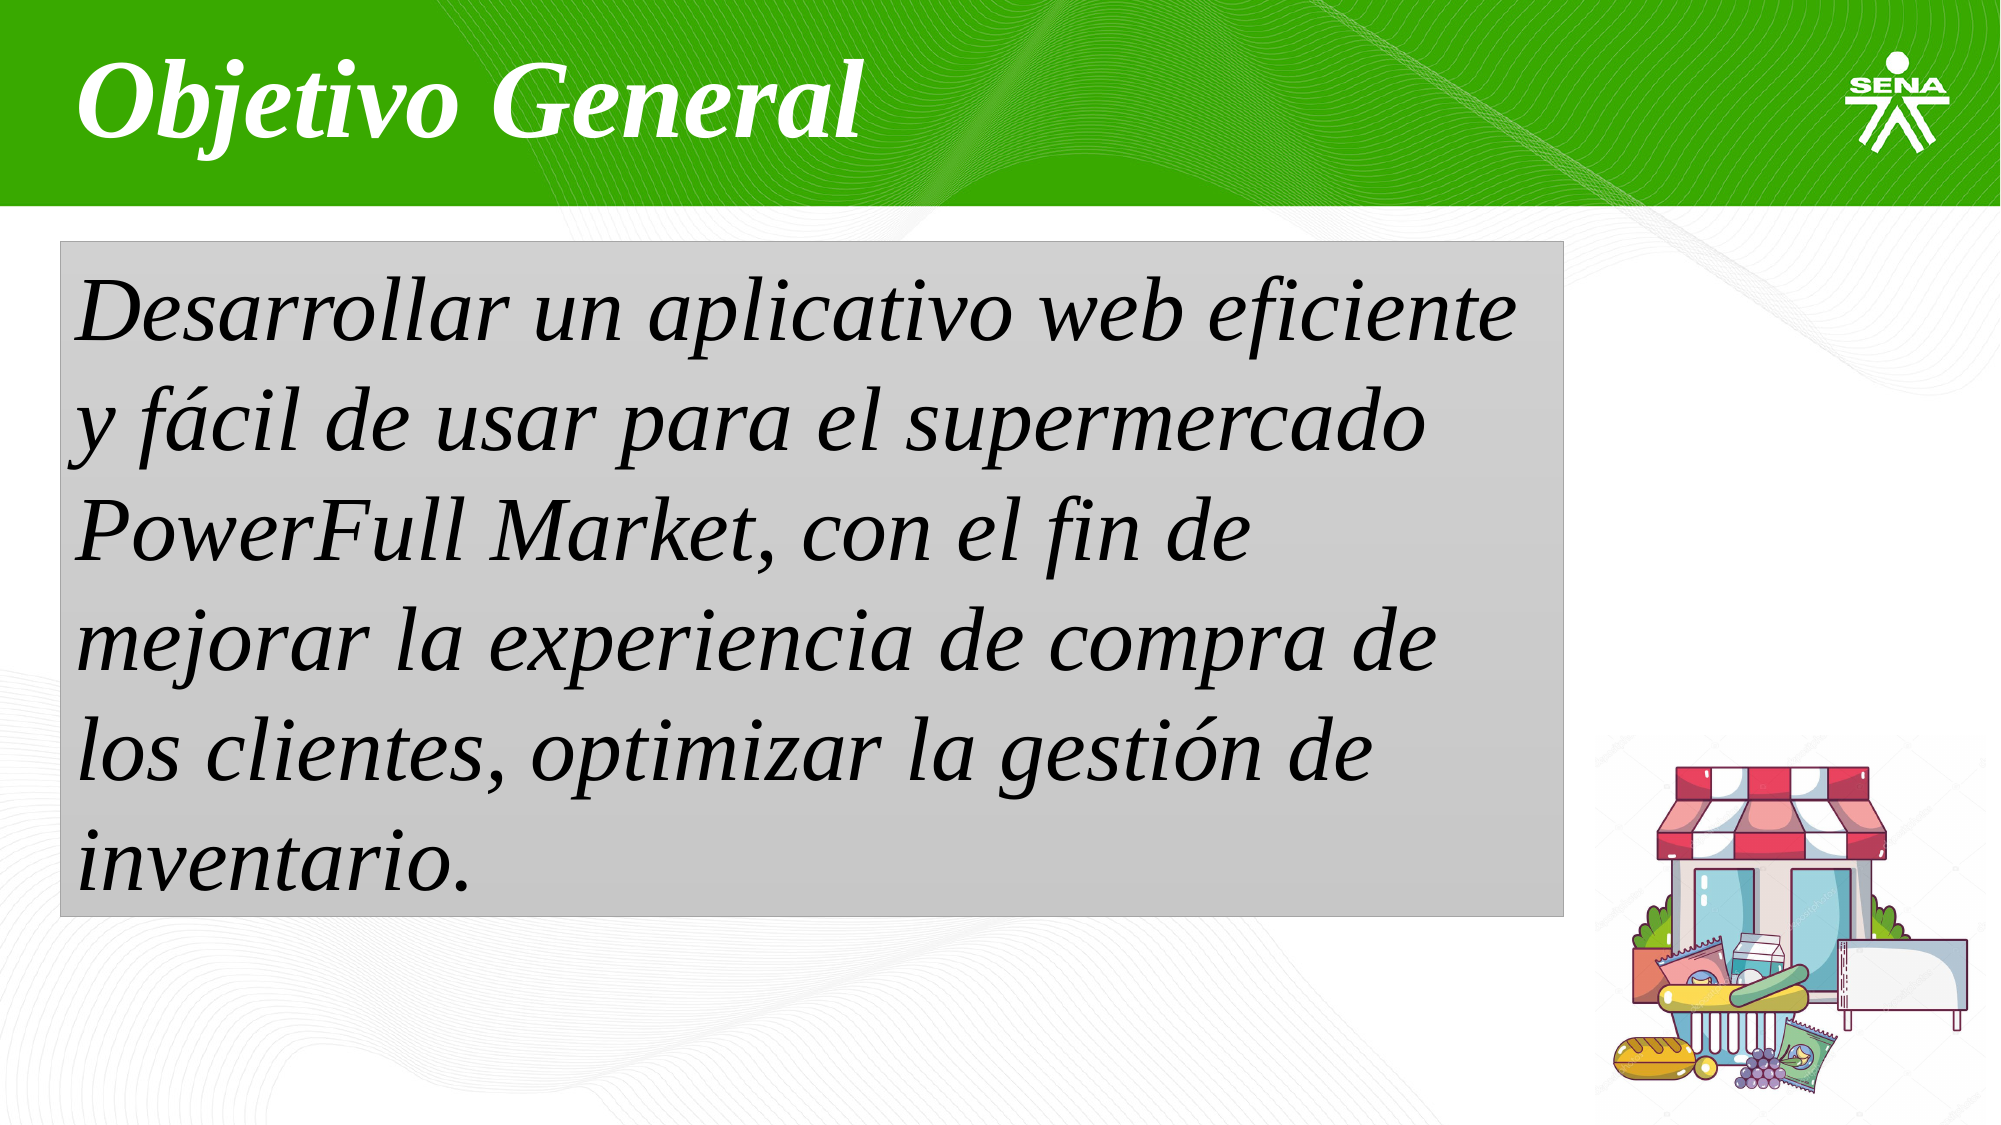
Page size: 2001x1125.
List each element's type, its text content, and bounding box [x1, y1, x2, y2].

text_box Objetivo General [60, 32, 1671, 120]
text_box Desarrollar un aplicativo web eficiente y fácil de usar para el supermercado PowerFull Market, con el fin de mejorar la experiencia de compra de los clientes, optimizar la gestión de inventario. [60, 241, 1564, 917]
picture [0, 0, 2001, 1125]
